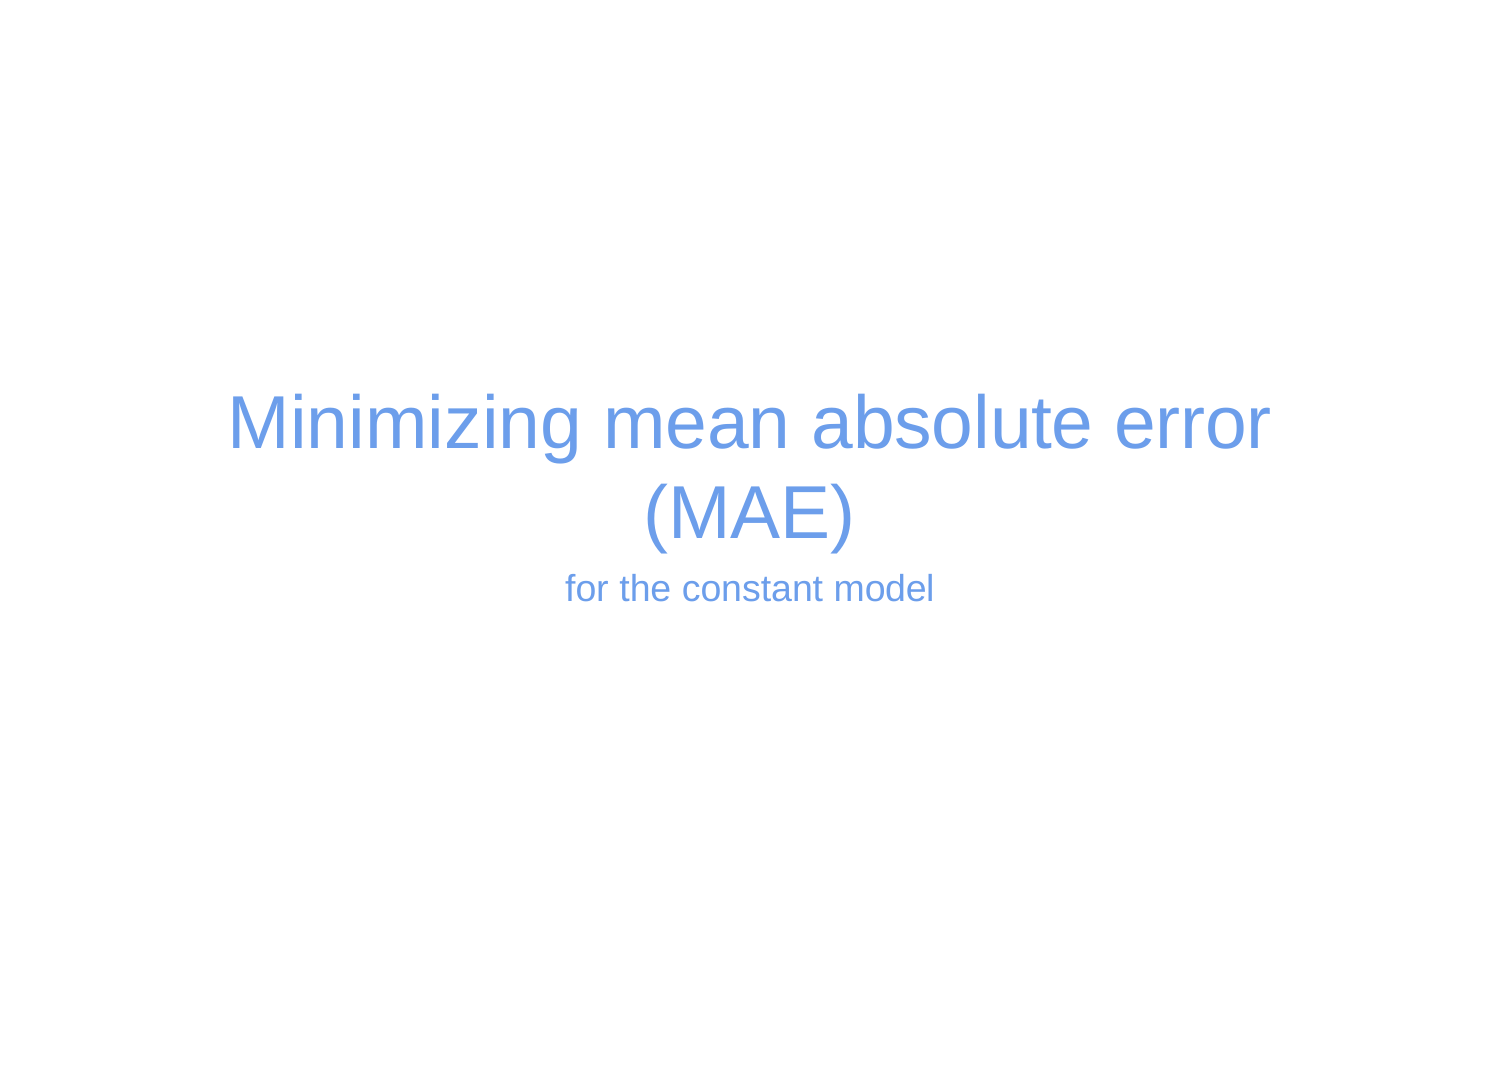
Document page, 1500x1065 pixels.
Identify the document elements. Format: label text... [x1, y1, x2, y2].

title Minimizing mean absolute error (MAE) for the constant model [117, 351, 1382, 609]
